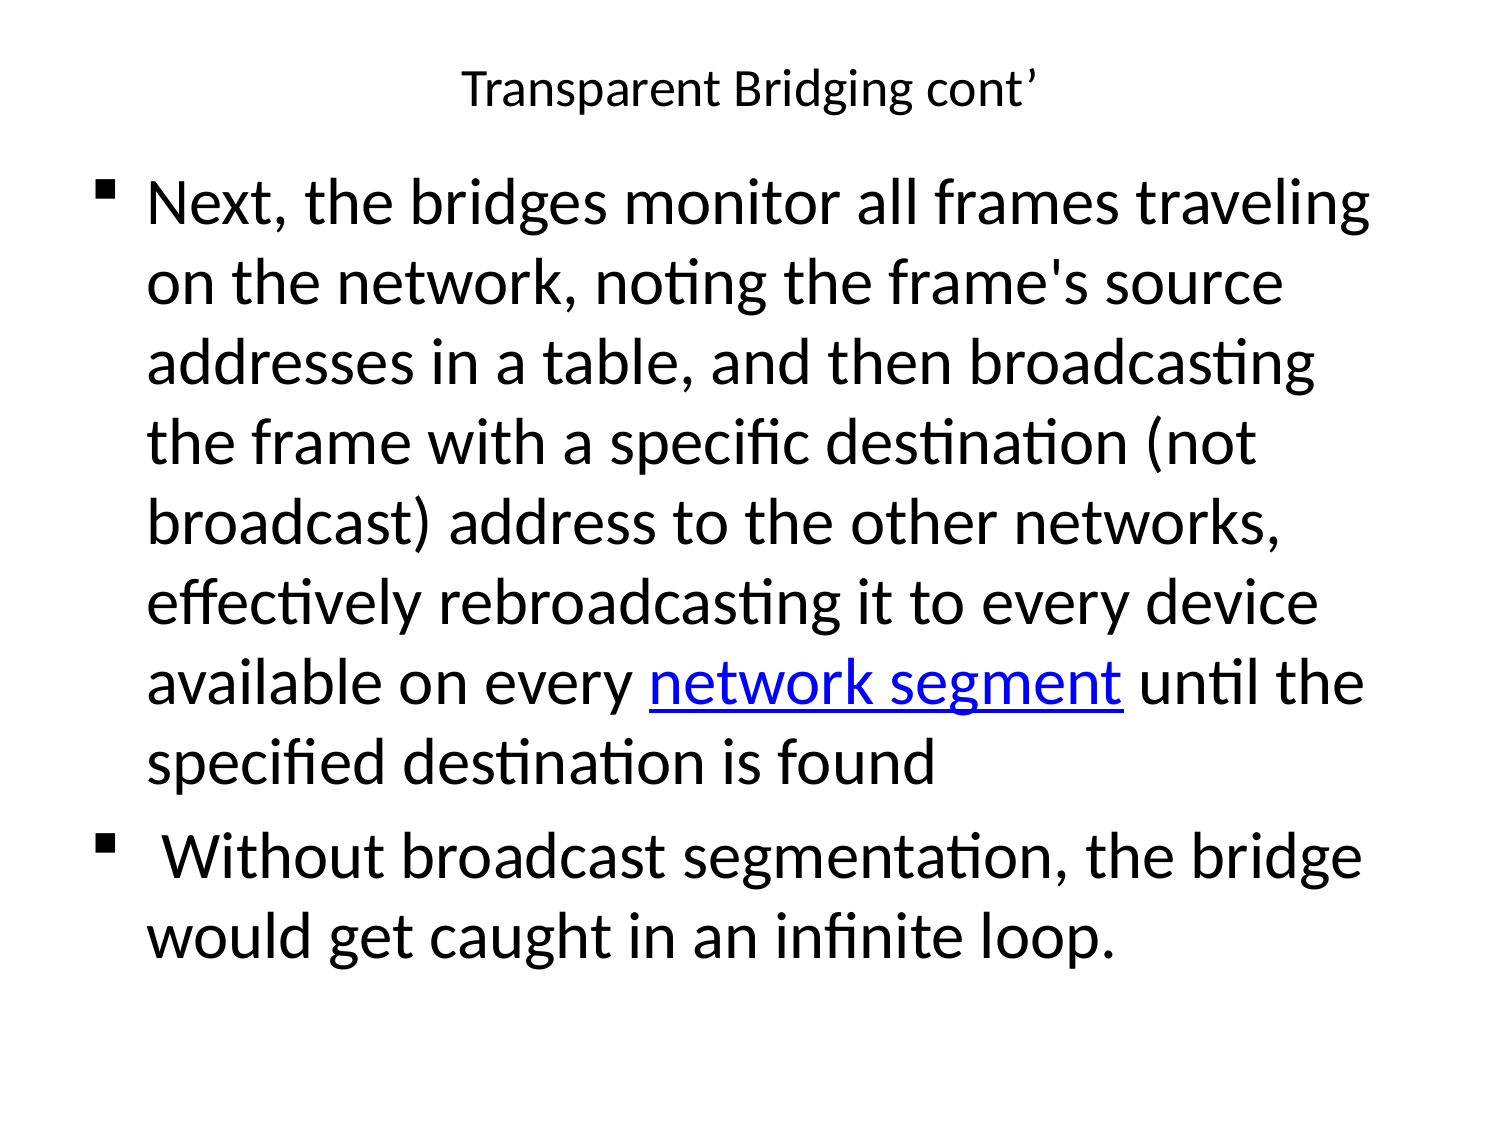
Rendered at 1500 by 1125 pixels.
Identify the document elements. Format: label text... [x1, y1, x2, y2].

title Transparent Bridging cont’ [75, 45, 1425, 125]
list Next, the bridges monitor all frames traveling on the network, noting the frame's source addresses in a table, and then broadcasting the frame with a specific destination (not broadcast) address to the other networks, effectively rebroadcasting it to every device available on every network segment until the specified destination is found Without broadcast segmentation, the bridge would get caught in an infinite loop. [75, 149, 1425, 1005]
